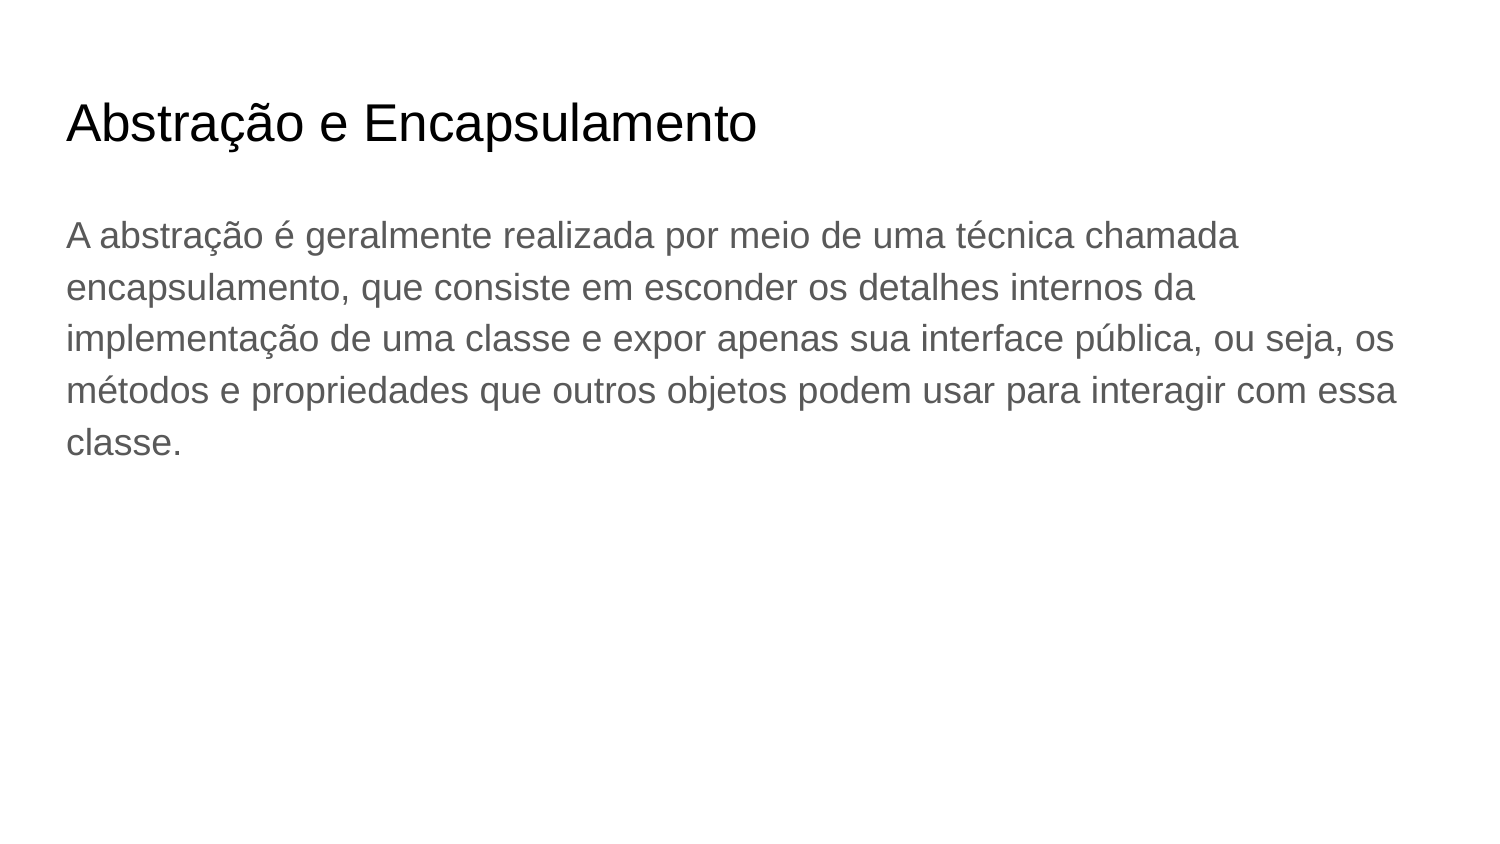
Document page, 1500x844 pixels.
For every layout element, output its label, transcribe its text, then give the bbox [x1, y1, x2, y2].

title Abstração e Encapsulamento [51, 72, 1449, 167]
list A abstração é geralmente realizada por meio de uma técnica chamada encapsulamento, que consiste em esconder os detalhes internos da implementação de uma classe e expor apenas sua interface pública, ou seja, os métodos e propriedades que outros objetos podem usar para interagir com essa classe. [51, 189, 1449, 750]
